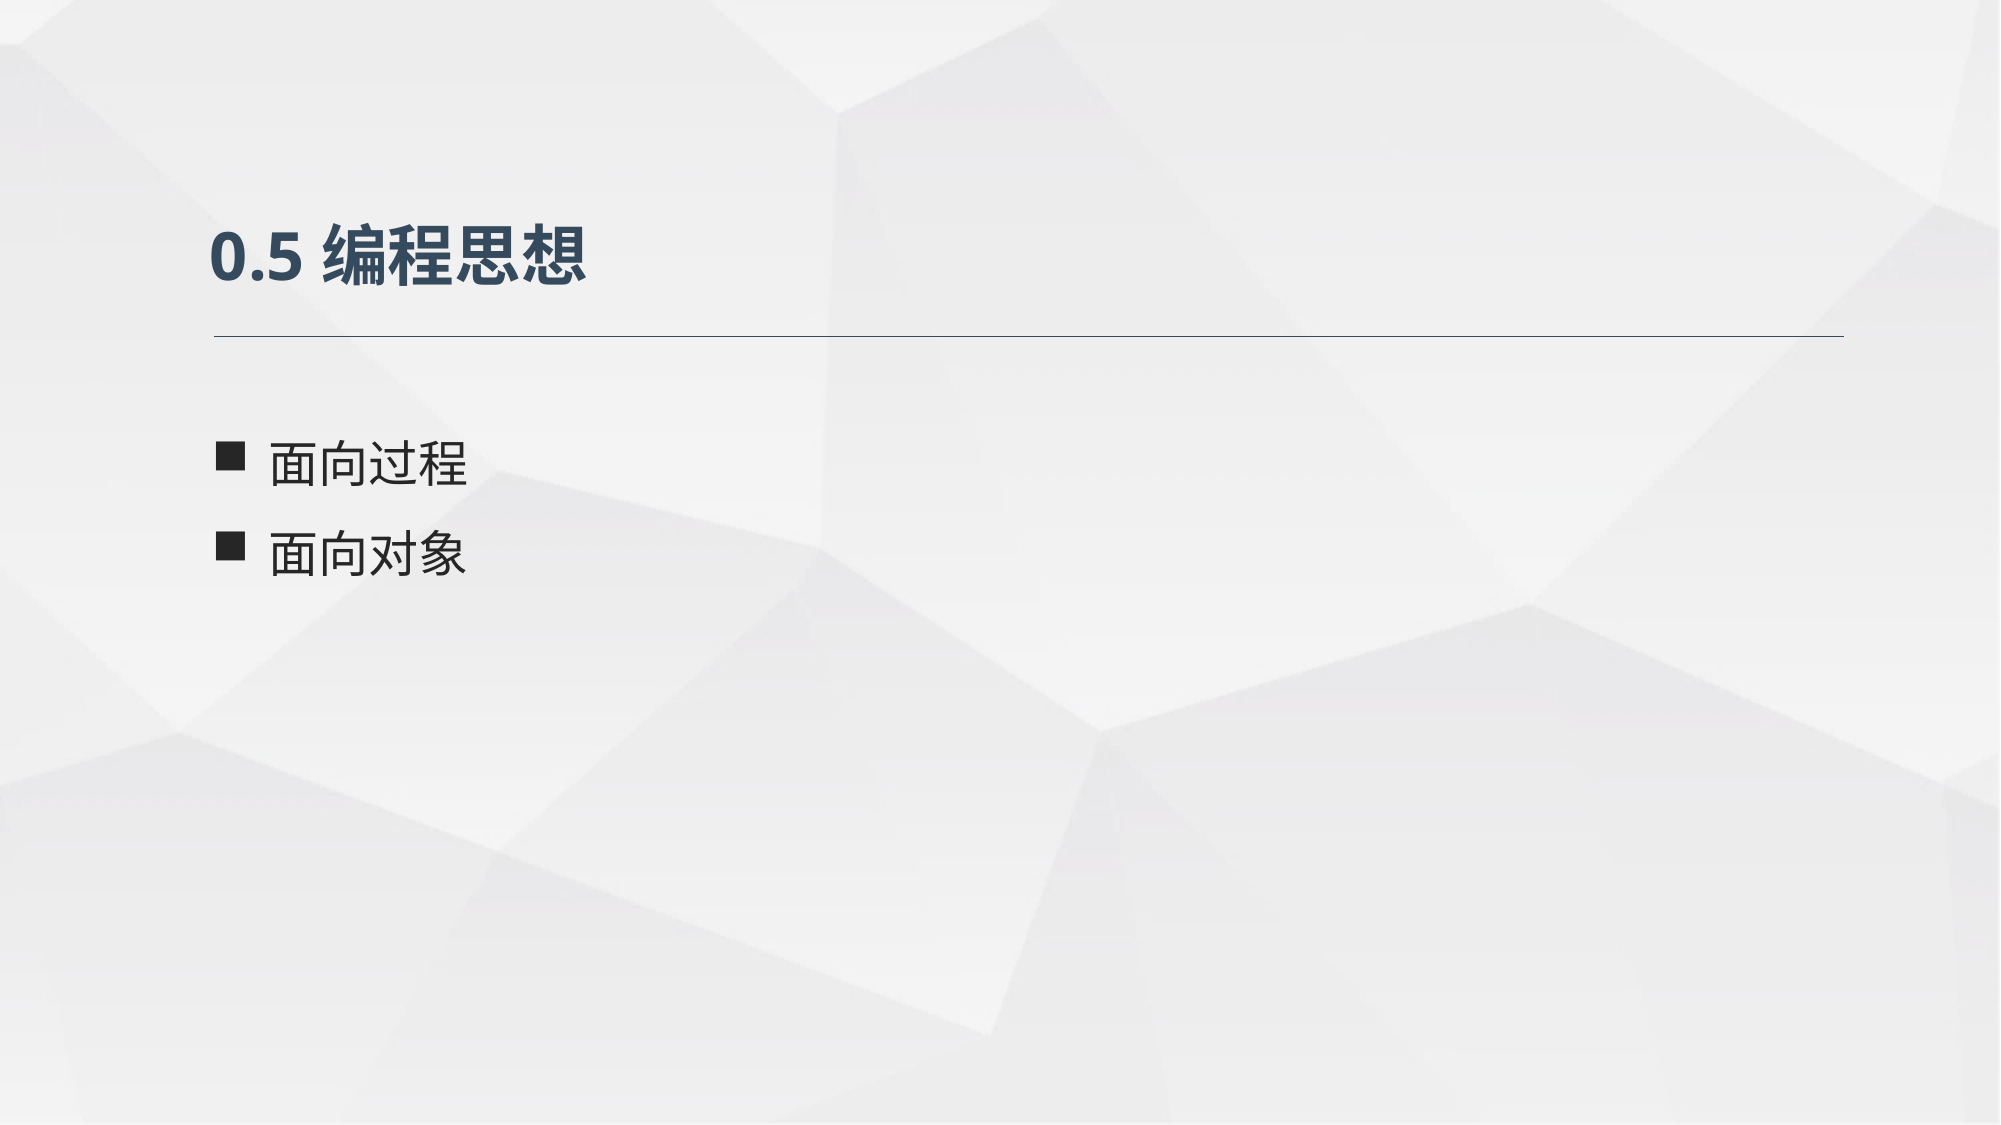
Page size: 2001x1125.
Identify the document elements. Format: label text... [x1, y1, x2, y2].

picture [0, 0, 2000, 1125]
text_box 面向过程 面向对象 [196, 395, 1844, 591]
text_box 0.5编程思想 [189, 198, 1233, 309]
